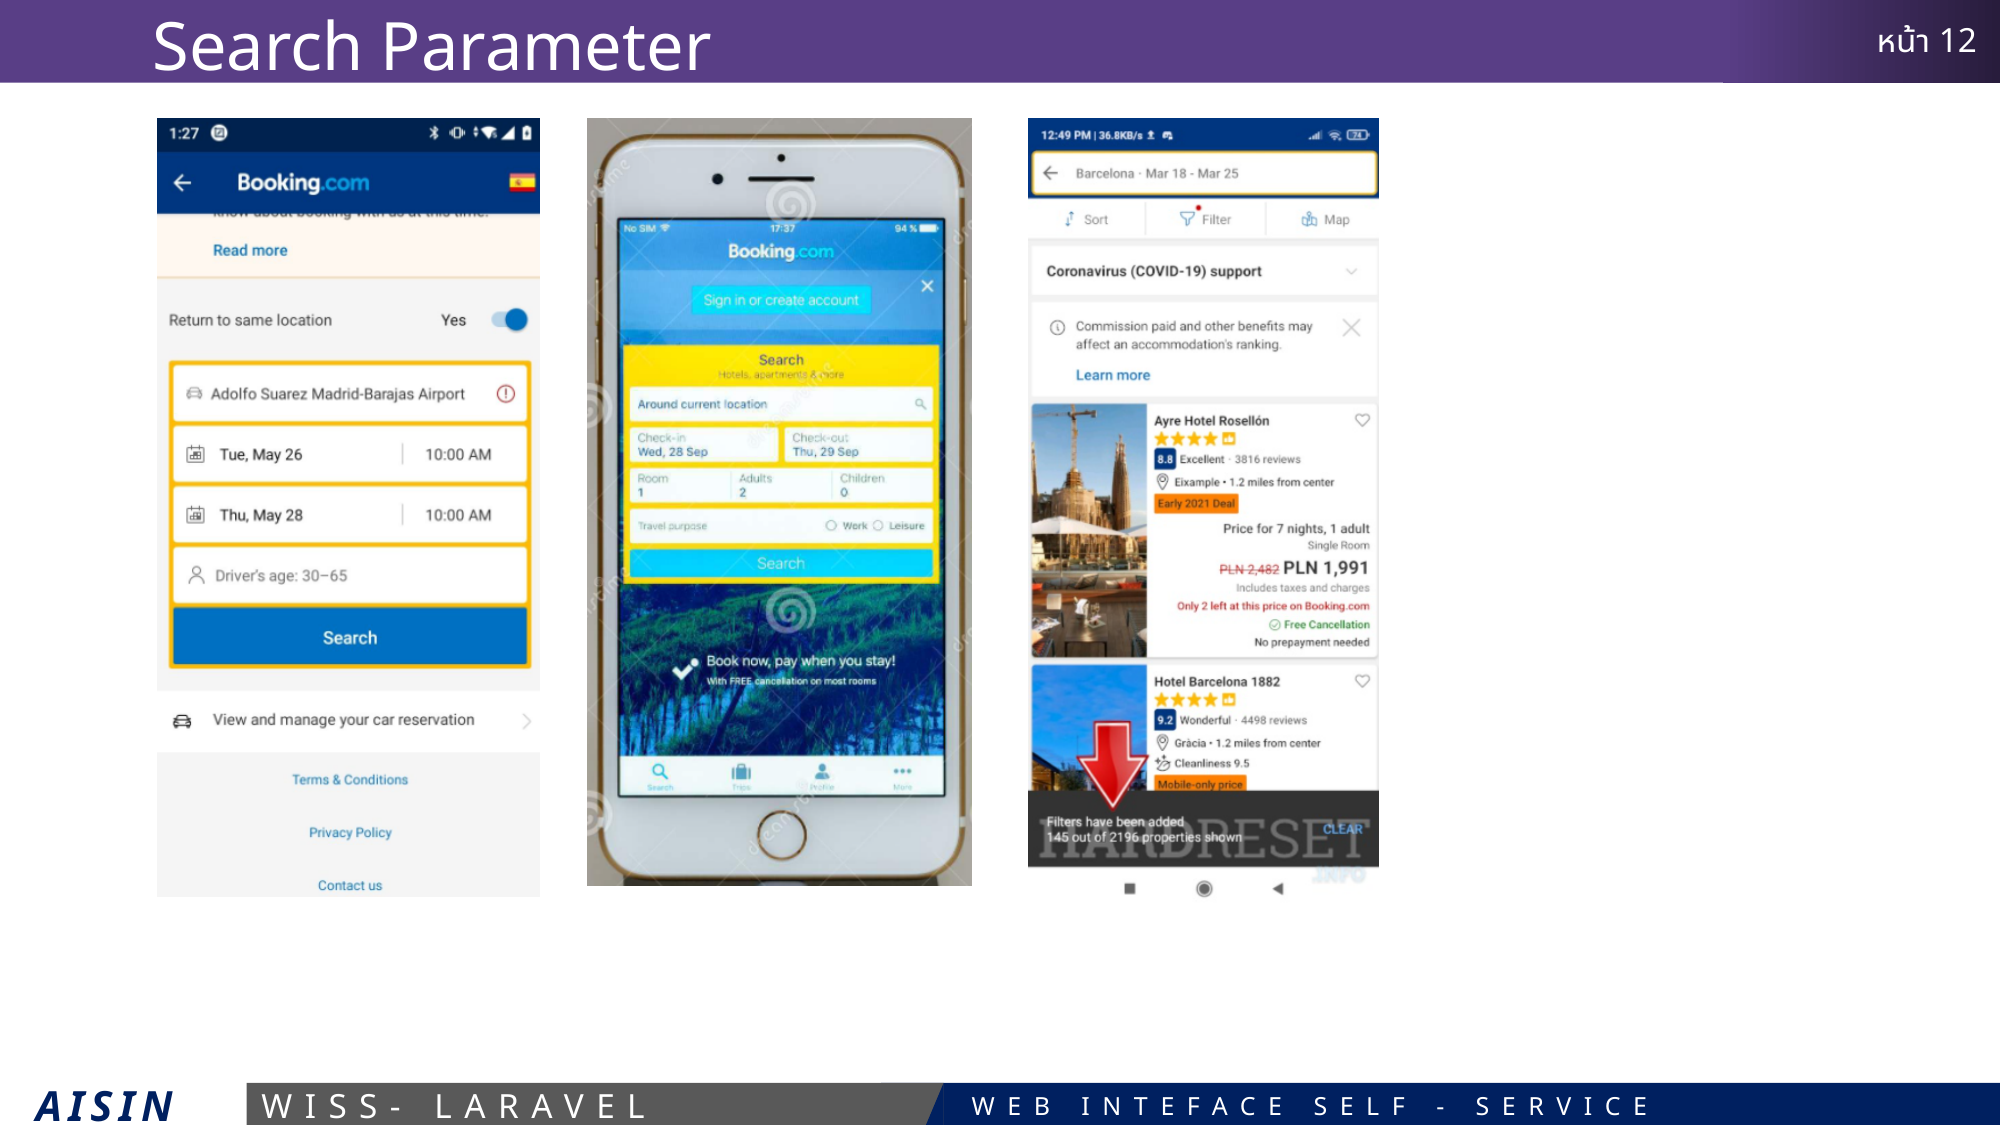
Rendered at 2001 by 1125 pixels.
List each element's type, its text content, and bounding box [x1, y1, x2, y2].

picture [587, 118, 972, 886]
title Search Parameter [137, 0, 1863, 99]
picture [157, 118, 540, 897]
picture [1028, 118, 1379, 907]
